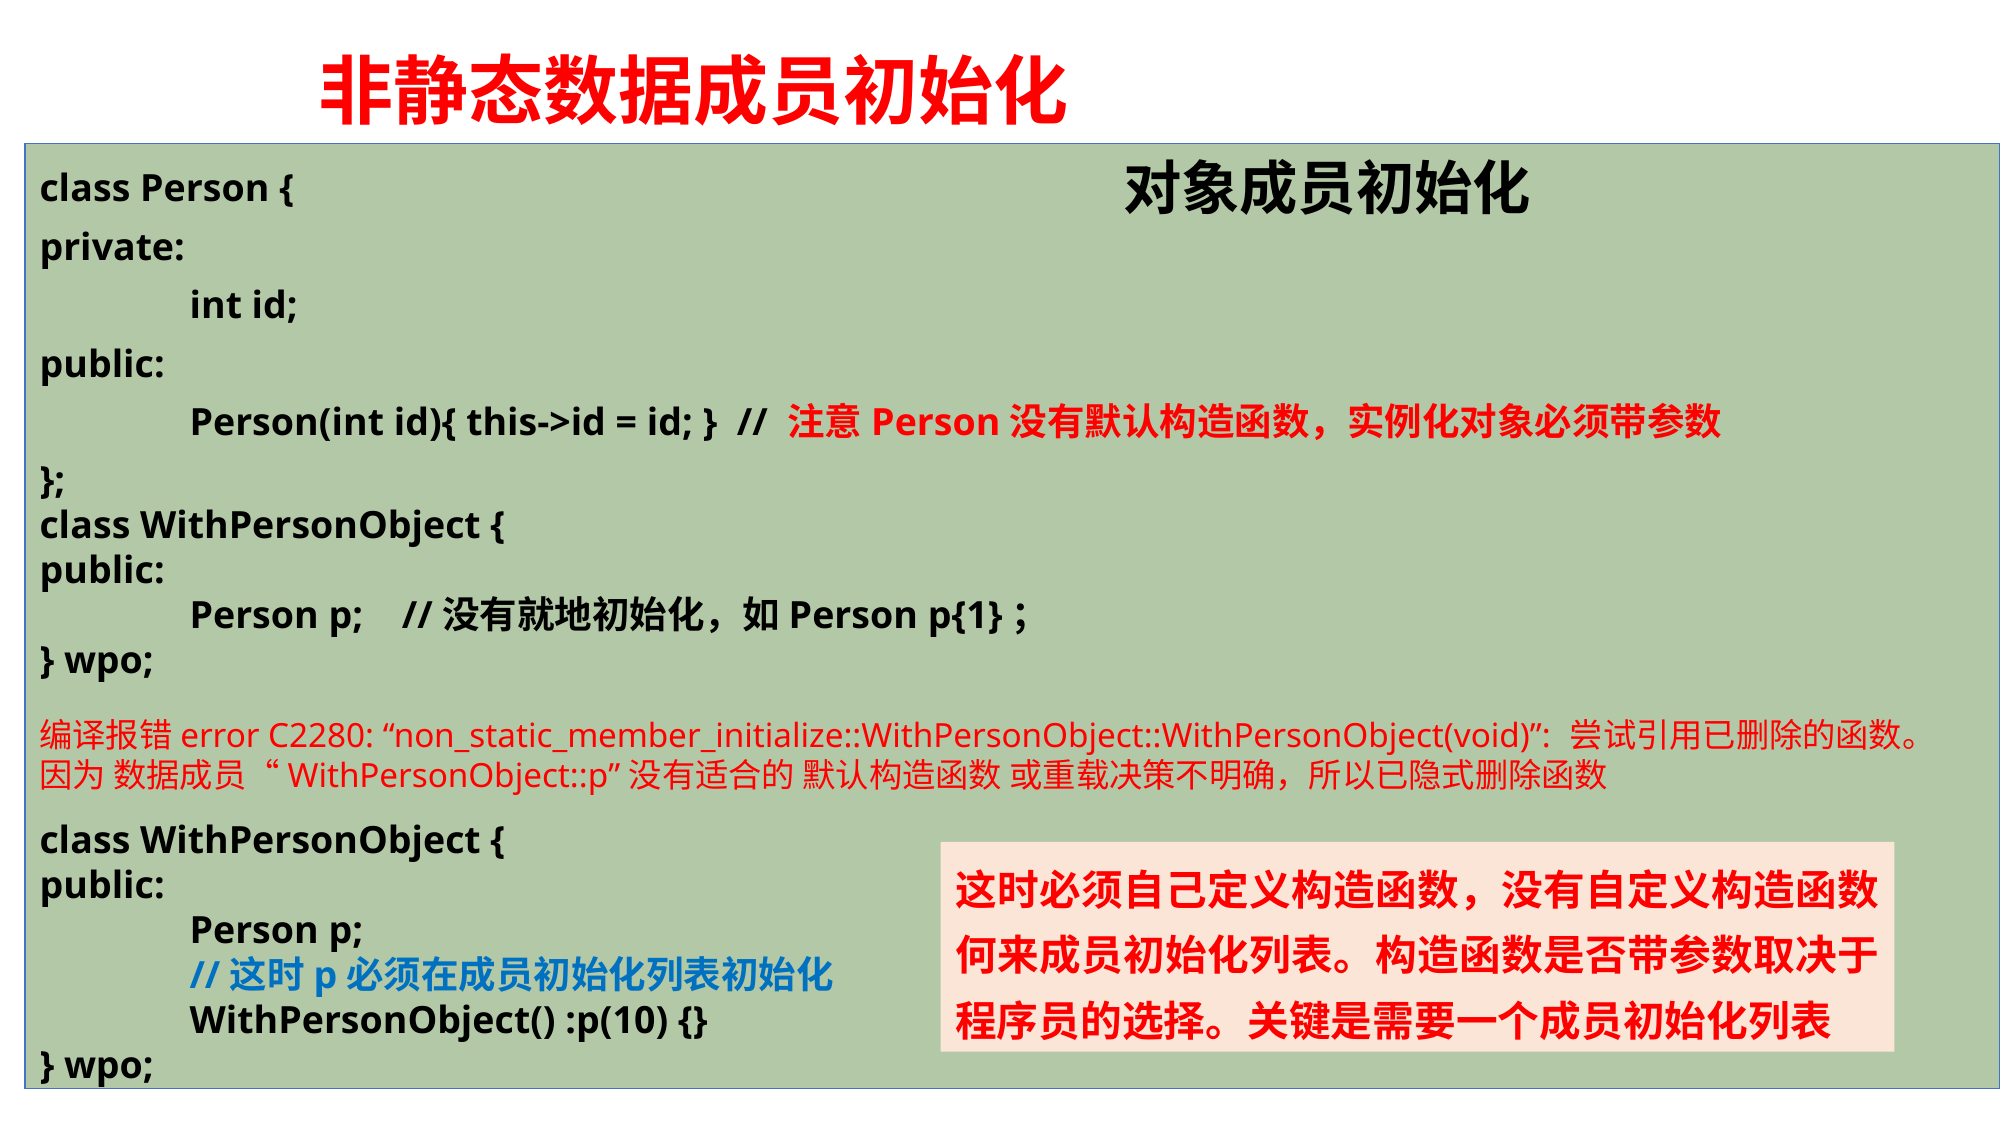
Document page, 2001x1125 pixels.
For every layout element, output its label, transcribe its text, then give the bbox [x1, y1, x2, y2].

text_box class Person { private: int id; public: Person(int id){ this->id = id; } // 注意Person没有默认构造函数，实例化对象必须带参数 }; class WithPersonObject { public: Person p; //没有就地初始化，如Person p{1}； } wpo; class WithPersonObject { public: Person p; //这时p必须在成员初始化列表初始化 WithPersonObject() :p(10) {} } wpo; [24, 143, 2000, 706]
text_box class Person { private: int id; public: Person(int id){ this->id = id; } // 注意Person没有默认构造函数，实例化对象必须带参数 }; class WithPersonObject { public: Person p; //没有就地初始化，如Person p{1}； } wpo; class WithPersonObject { public: Person p; //这时p必须在成员初始化列表初始化 WithPersonObject() :p(10) {} } wpo; [24, 802, 2000, 1089]
text_box 这时必须自己定义构造函数，没有自定义构造函数何来成员初始化列表。构造函数是否带参数取决于程序员的选择。关键是需要一个成员初始化列表 [940, 841, 1895, 1052]
text_box 对象成员初始化 [1108, 143, 1546, 229]
title 非静态数据成员初始化 [303, 25, 1579, 143]
text_box 编译报错error C2280: “non_static_member_initialize::WithPersonObject::WithPersonObject(void)”: 尝试引用已删除的函数。 因为 数据成员“WithPersonObject::p”没有适合的 默认构造函数 或重载决策不明确，所以已隐式删除函数 [24, 706, 2000, 802]
